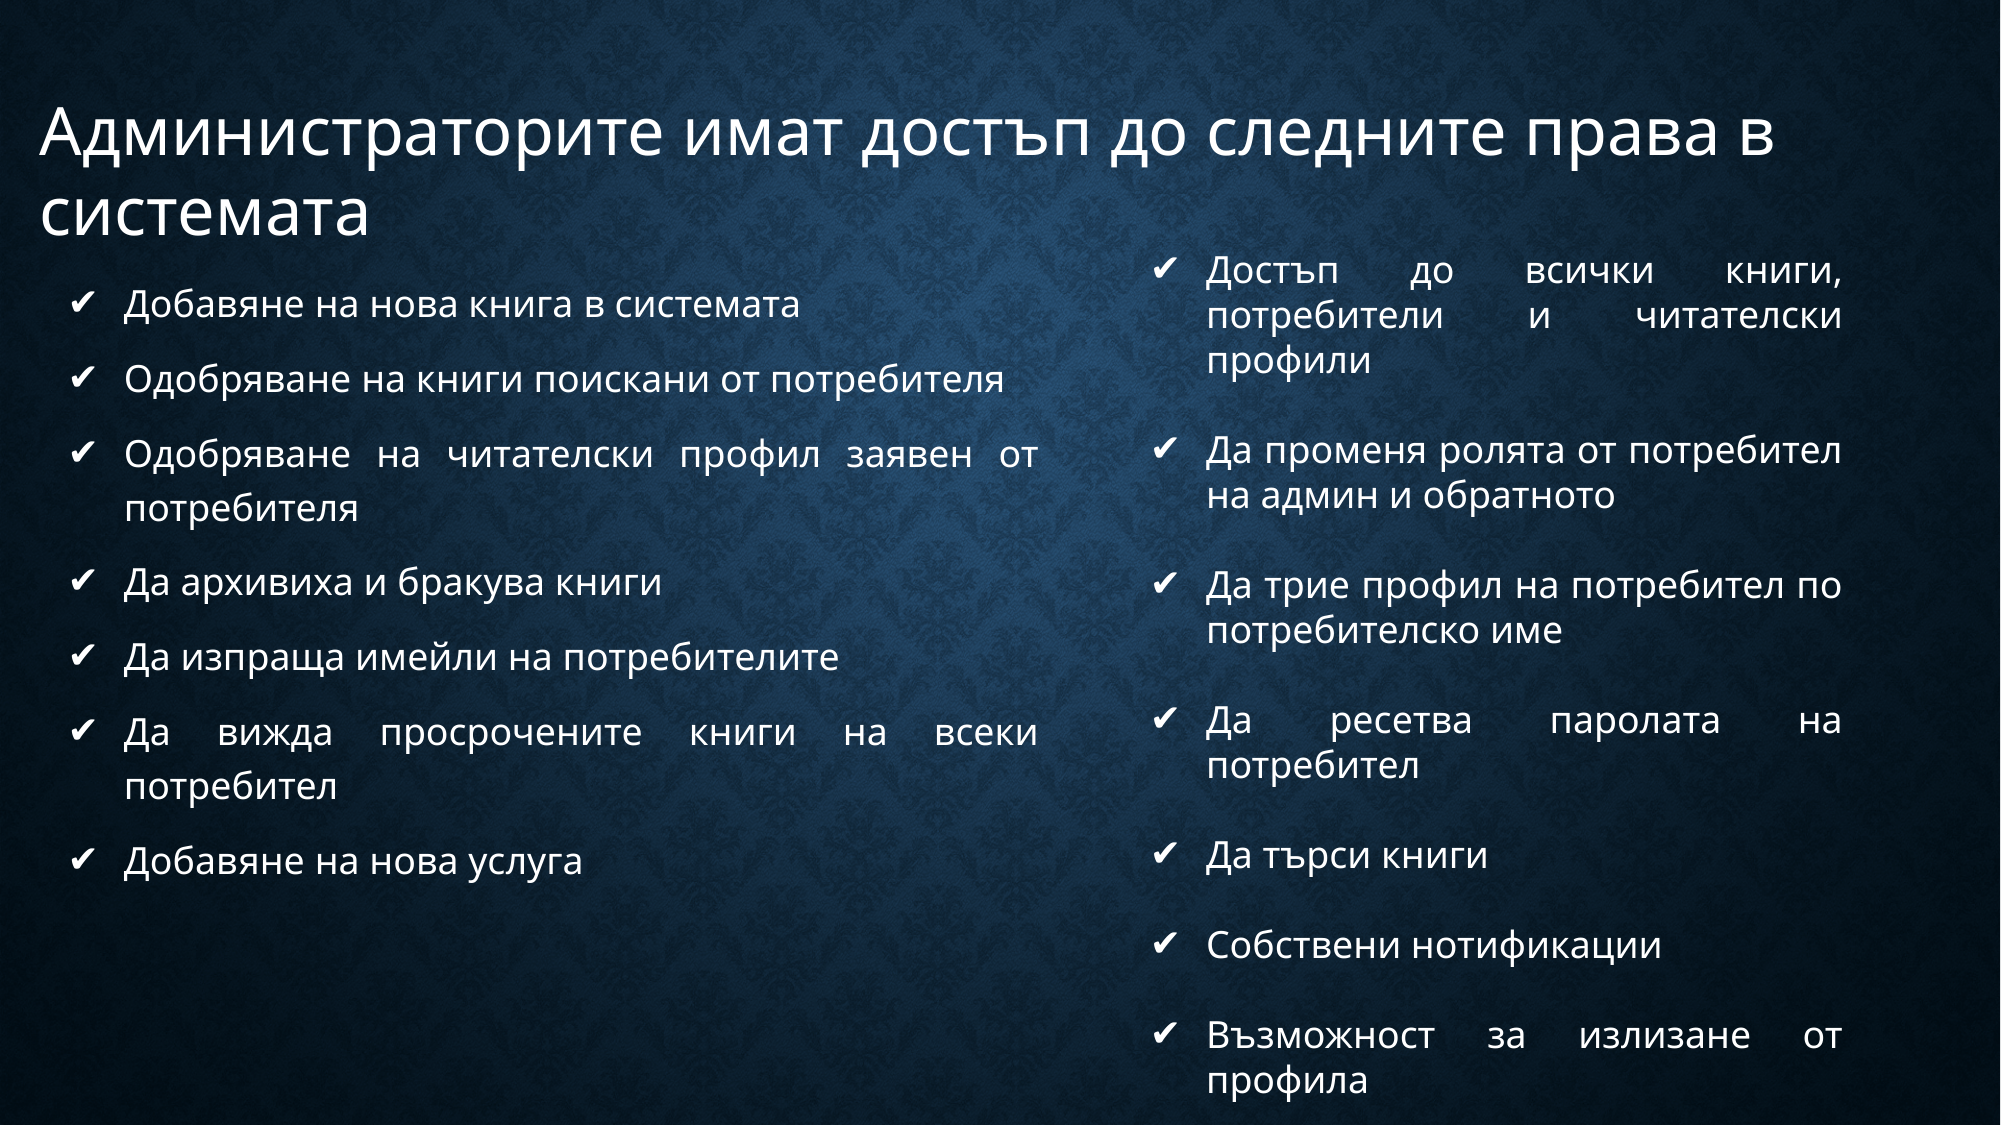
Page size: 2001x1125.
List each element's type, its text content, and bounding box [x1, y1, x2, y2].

text_box Администраторите имат достъп до следните права в системата [25, 81, 2000, 256]
text_box Достъп до всички книги, потребители и читателски профили Да променя ролята от потребител на админ и обратното Да трие профил на потребител по потребителско име Да ресетва паролата на потребител Да търси книги Собствени нотификации Възможност за излизане от профила [1135, 238, 1858, 1109]
list Добавяне на нова книга в системата Одобряване на книги поискани от потребителя Одобряване на читателски профил заявен от потребителя Да архивиха и бракува книги Да изпраща имейли на потребителите Да вижда просрочените книги на всеки потребител Добавяне на нова услуга [52, 263, 1055, 1069]
